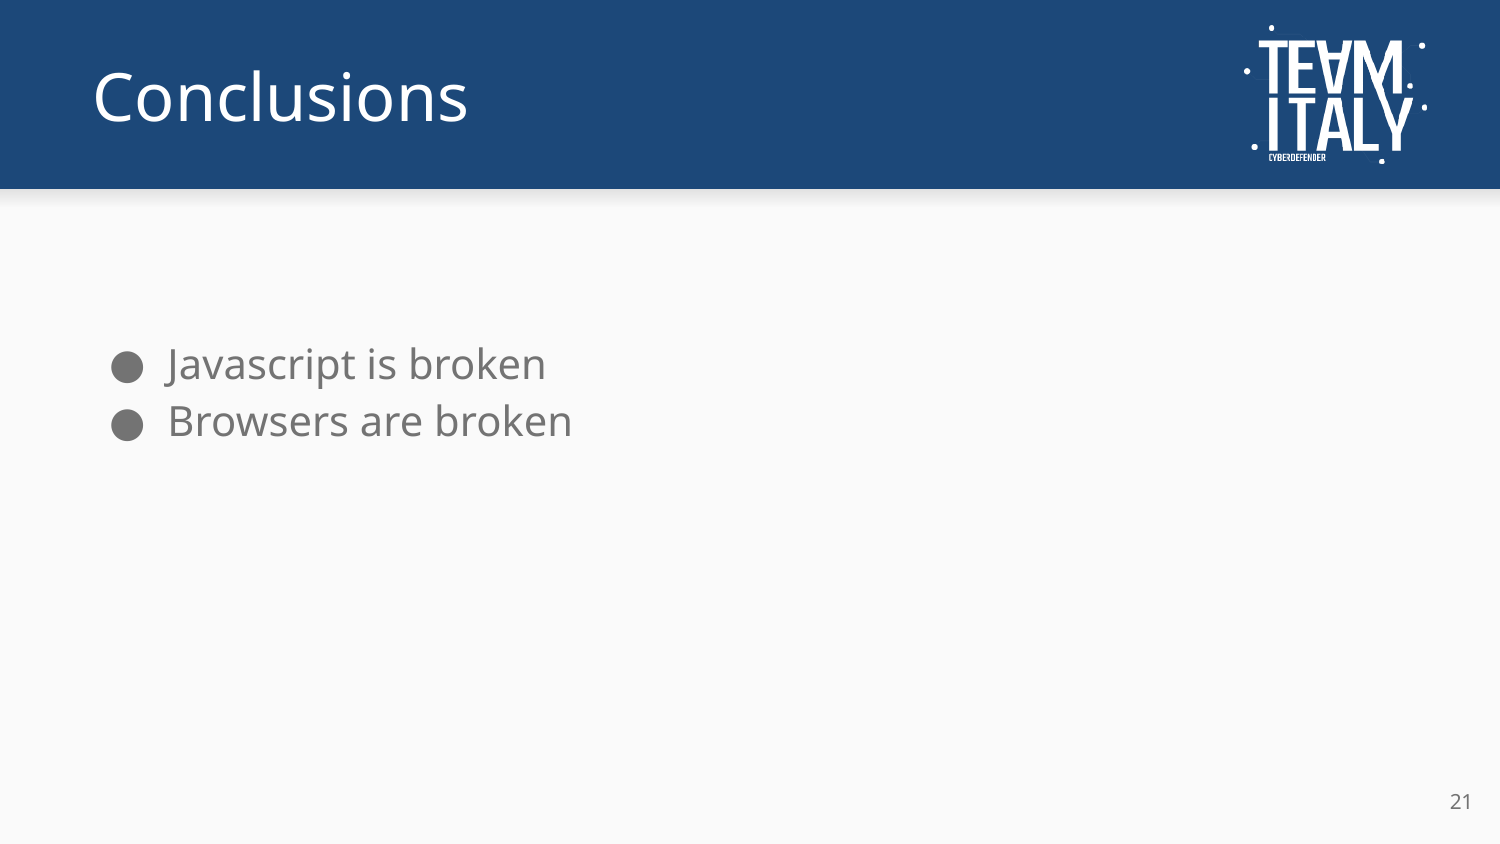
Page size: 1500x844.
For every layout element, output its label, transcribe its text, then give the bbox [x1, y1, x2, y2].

list Javascript is broken Browsers are broken [77, 314, 1427, 760]
slide_number ‹#› [1398, 770, 1489, 835]
title Conclusions [77, 0, 1245, 190]
picture [1245, 25, 1427, 164]
